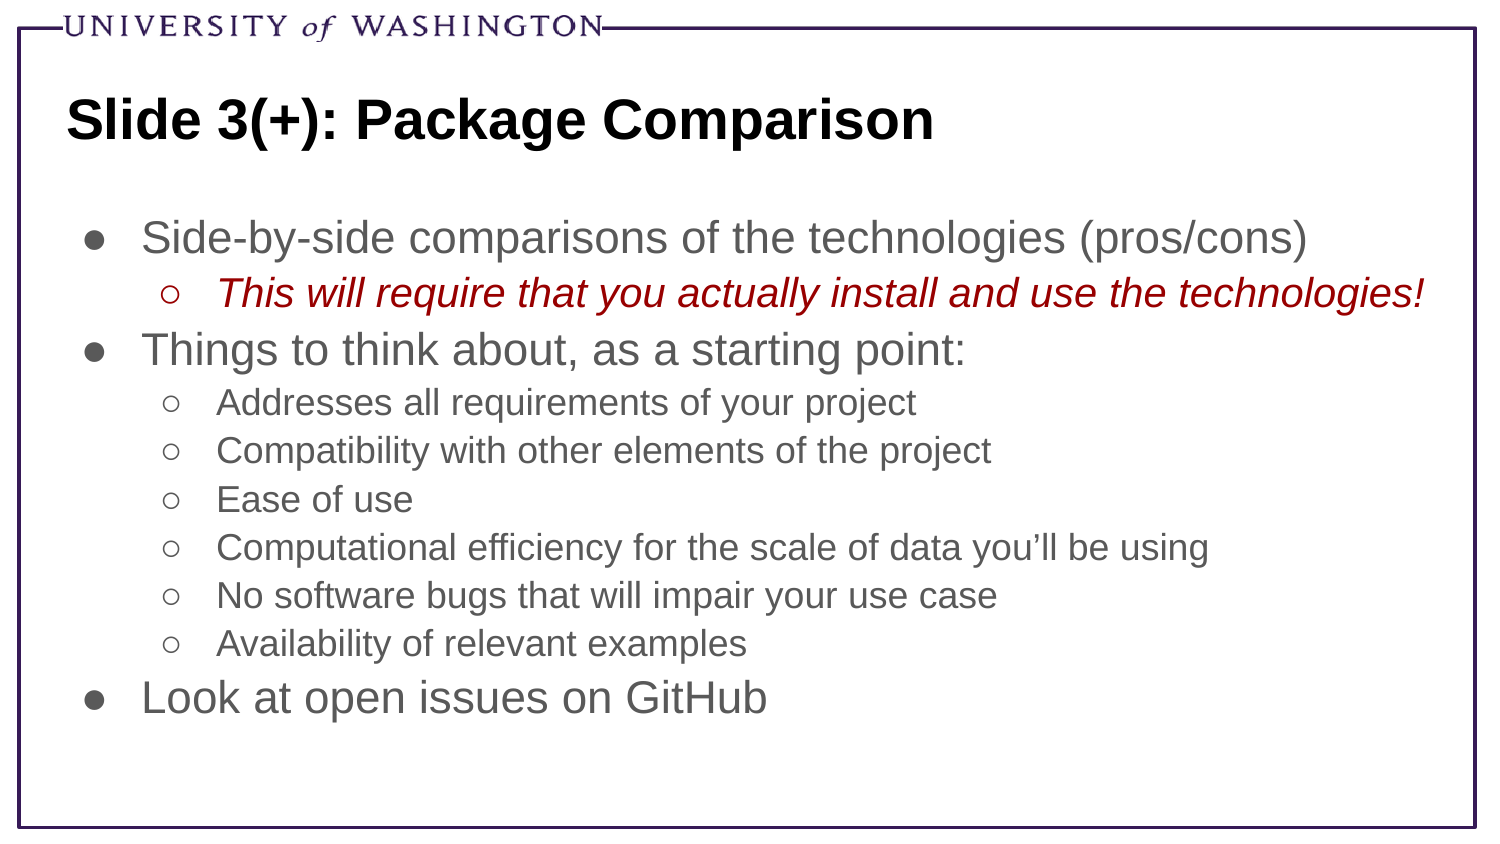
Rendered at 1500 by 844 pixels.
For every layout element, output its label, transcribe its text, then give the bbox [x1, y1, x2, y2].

picture [15, 15, 1480, 830]
title Slide 3(+): Package Comparison [51, 72, 1449, 167]
list Side-by-side comparisons of the technologies (pros/cons) This will require that you actually install and use the technologies! Things to think about, as a starting point: Addresses all requirements of your project Compatibility with other elements of the project Ease of use Computational efficiency for the scale of data you’ll be using No software bugs that will impair your use case Availability of relevant examples Look at open issues on GitHub [51, 189, 1449, 808]
